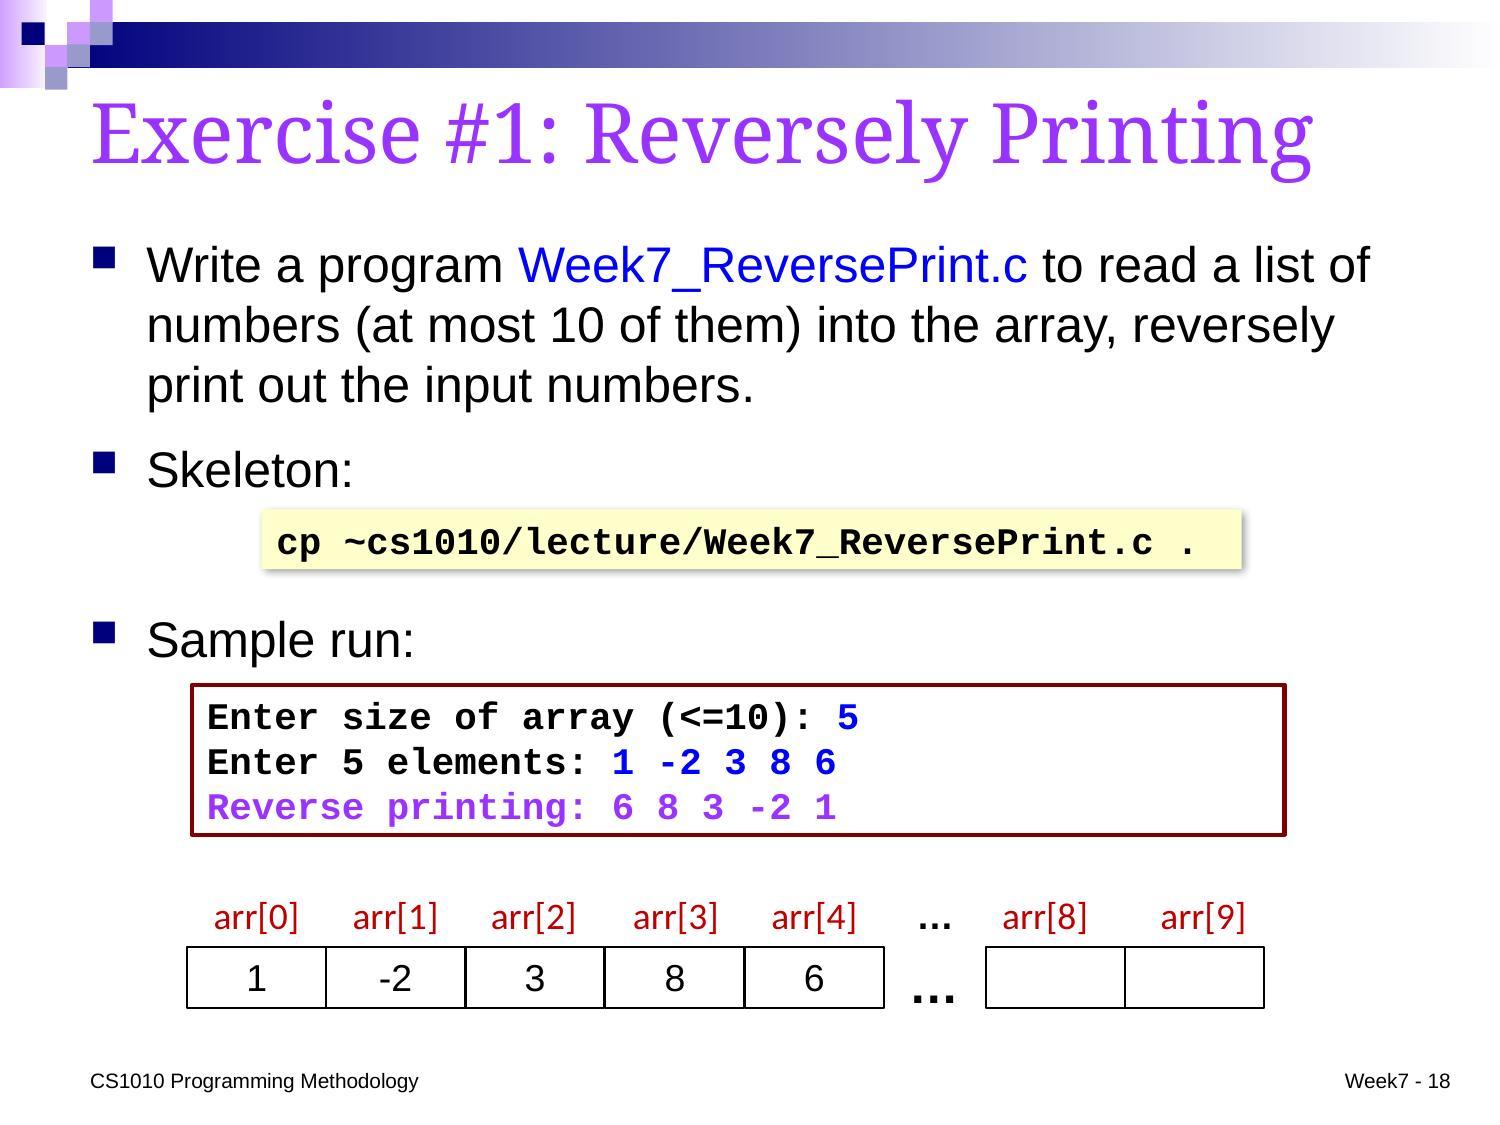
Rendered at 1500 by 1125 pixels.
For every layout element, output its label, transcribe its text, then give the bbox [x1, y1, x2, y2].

text_box Week7 - 18 [1258, 1060, 1466, 1100]
title Exercise #1: Reversely Printing [74, 63, 1426, 197]
list Write a program Week7_ReversePrint.c to read a list of numbers (at most 10 of them) into the array, reversely print out the input numbers. Skeleton: Sample run: [74, 224, 1426, 878]
text_box Enter size of array (<=10): 5 Enter 5 elements: 1 -2 3 8 6 Reverse printing: 6 8 3 -2 1 [190, 683, 1287, 837]
text_box cp ~cs1010/lecture/Week7_ReversePrint.c . [260, 507, 1244, 571]
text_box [186, 884, 1288, 1009]
footer CS1010 Programming Methodology [74, 432, 439, 1101]
